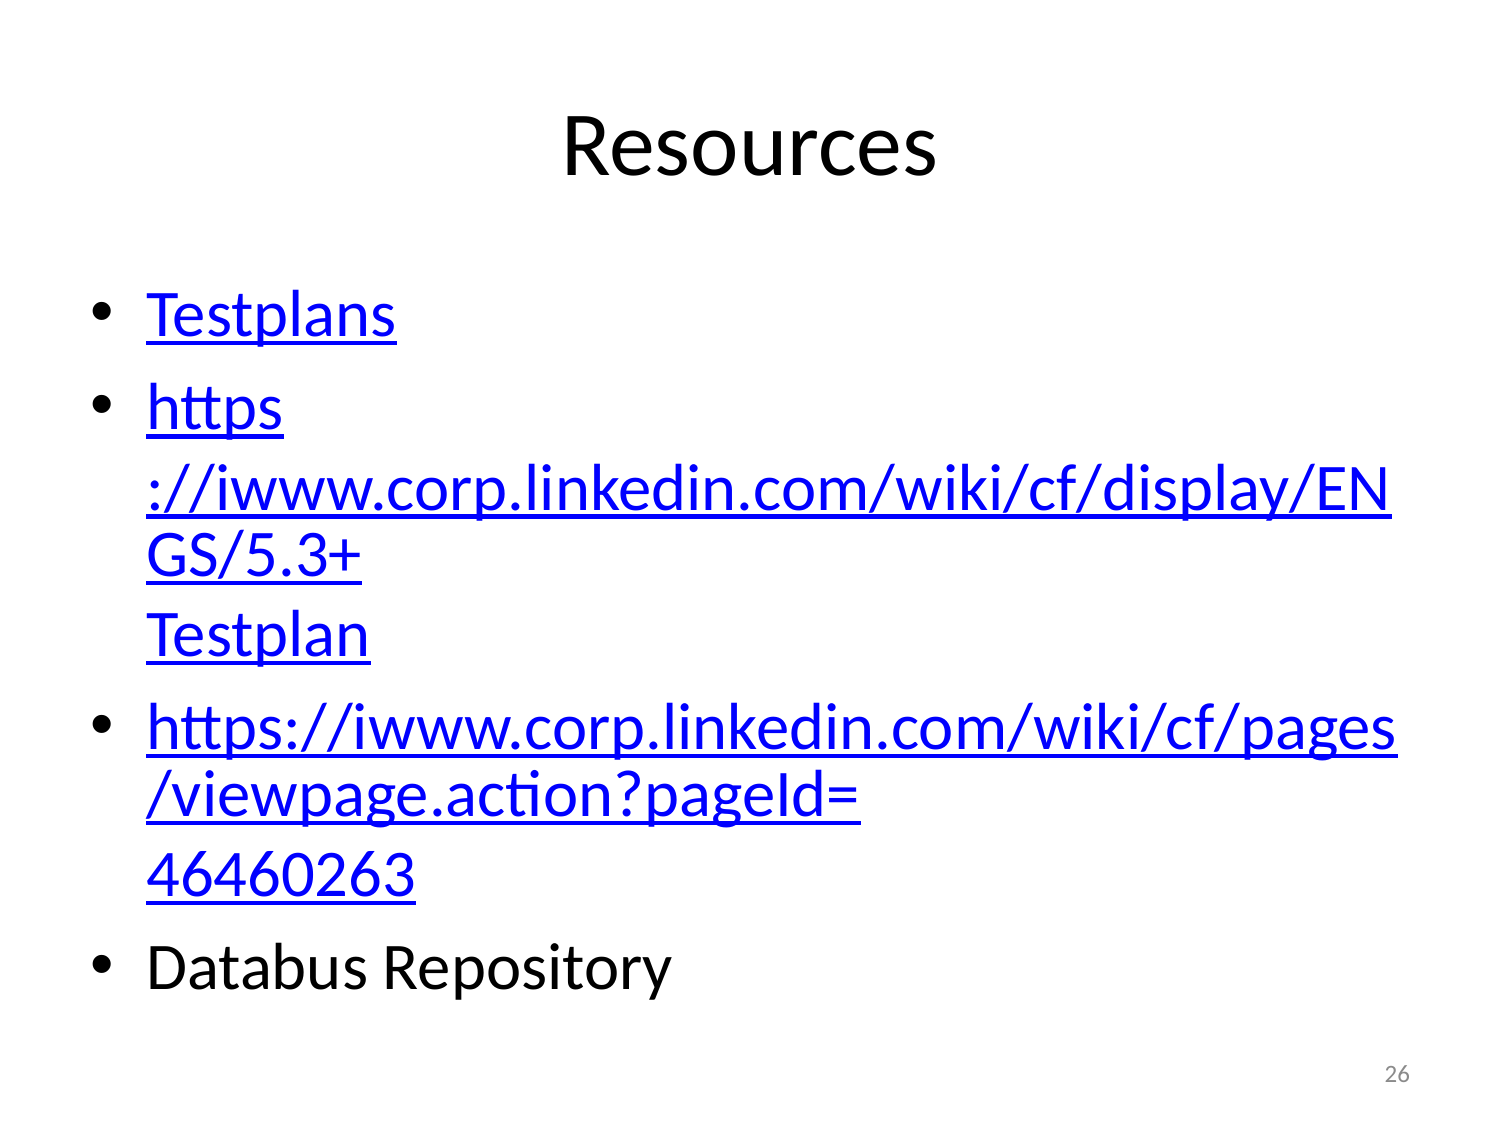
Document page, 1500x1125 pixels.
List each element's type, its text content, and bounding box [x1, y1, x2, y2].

list Testplans https://iwww.corp.linkedin.com/wiki/cf/display/ENGS/5.3+Testplan https://iwww.corp.linkedin.com/wiki/cf/pages/viewpage.action?pageId=46460263 Databus Repository Path to integration tests [75, 262, 1425, 1005]
slide_number 26 [1074, 1042, 1425, 1103]
title Resources [75, 45, 1425, 233]
